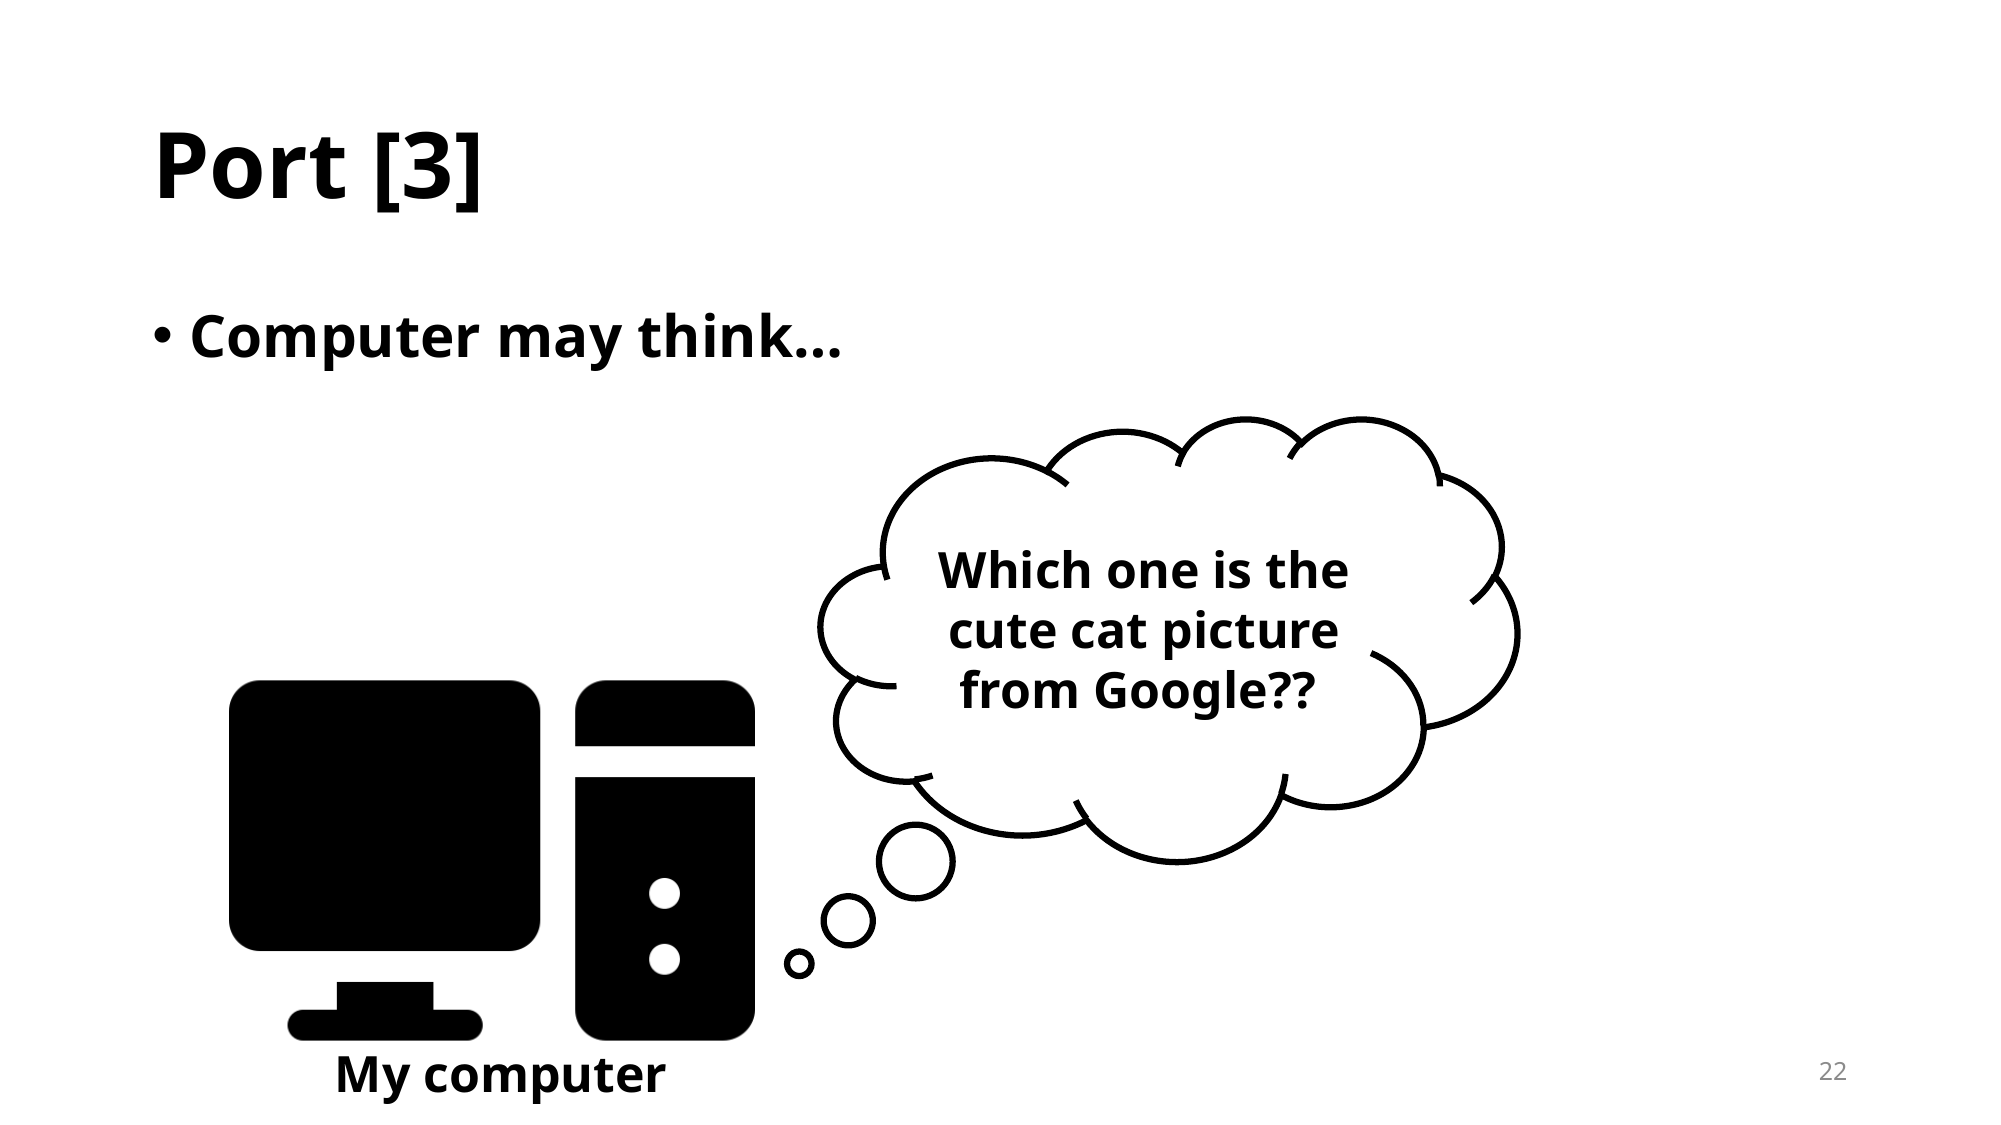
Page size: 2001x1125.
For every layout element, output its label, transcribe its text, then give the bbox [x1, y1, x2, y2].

slide_number 22 [1412, 1042, 1863, 1103]
text_box Which one is the cute cat picture from Google?? [877, 823, 954, 900]
list Computer may think… [137, 299, 1918, 1125]
text_box Which one is the cute cat picture from Google?? [819, 418, 1519, 864]
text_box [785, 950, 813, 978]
text_box Which one is the cute cat picture from Google?? [822, 895, 874, 947]
title Port [3] [137, 59, 1863, 278]
picture [229, 597, 755, 1124]
